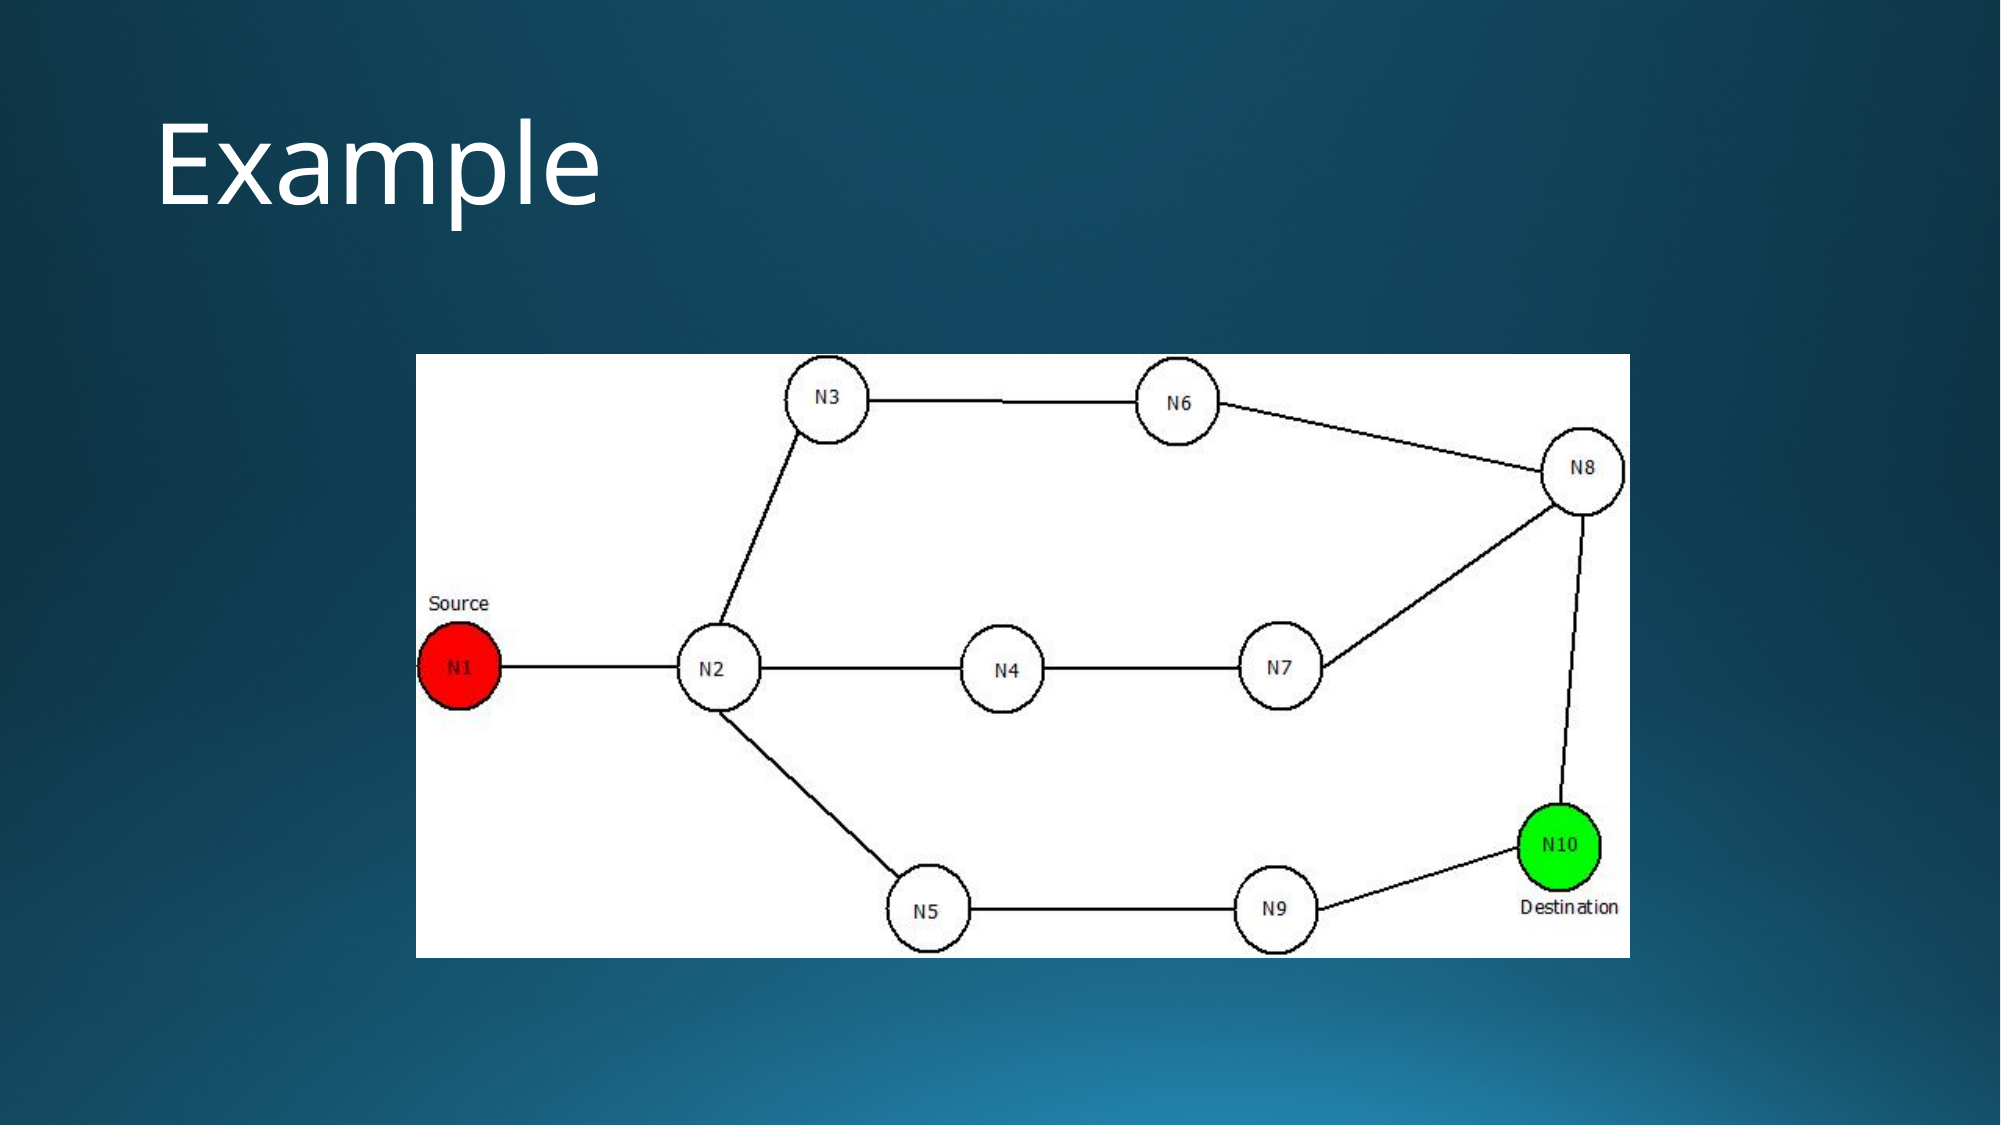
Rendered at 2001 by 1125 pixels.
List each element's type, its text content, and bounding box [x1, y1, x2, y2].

title Example [137, 59, 1863, 278]
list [416, 354, 1630, 958]
picture [0, 0, 2001, 1125]
